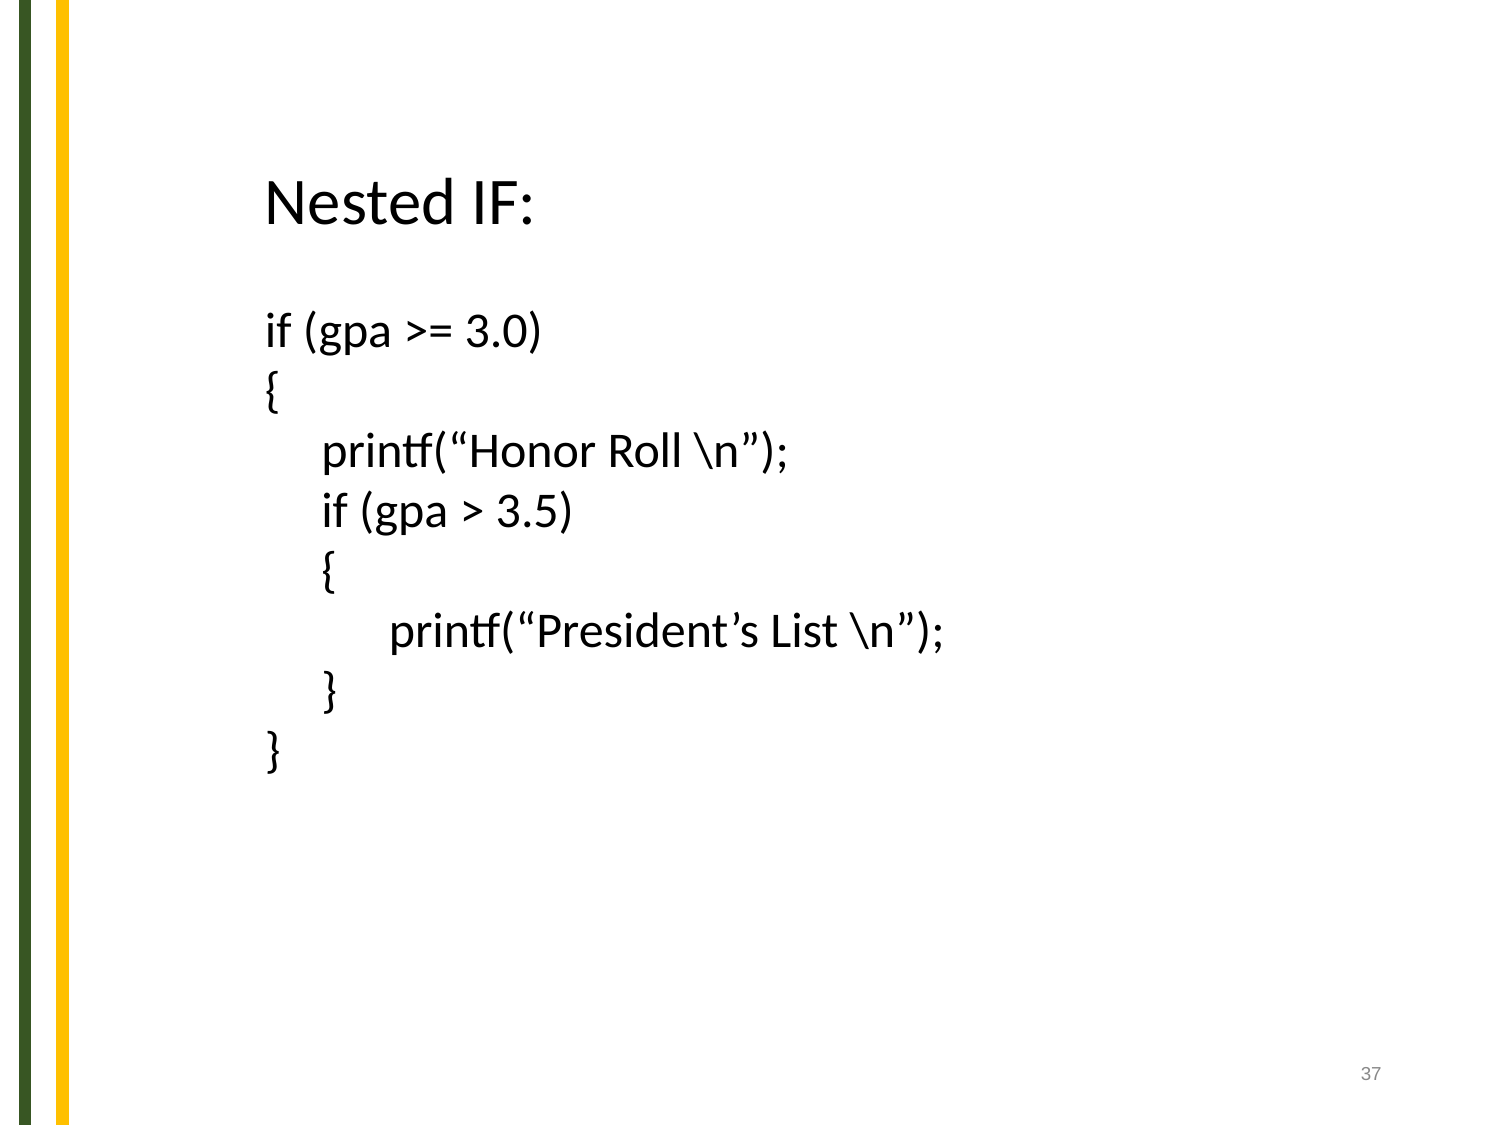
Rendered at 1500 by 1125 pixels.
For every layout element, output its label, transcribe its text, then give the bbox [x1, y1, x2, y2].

slide_number ‹#› [1059, 1042, 1397, 1103]
text_box Nested IF: if (gpa >= 3.0) { printf(“Honor Roll \n”); if (gpa > 3.5) { printf(“President’s List \n”); } } [249, 149, 1002, 792]
